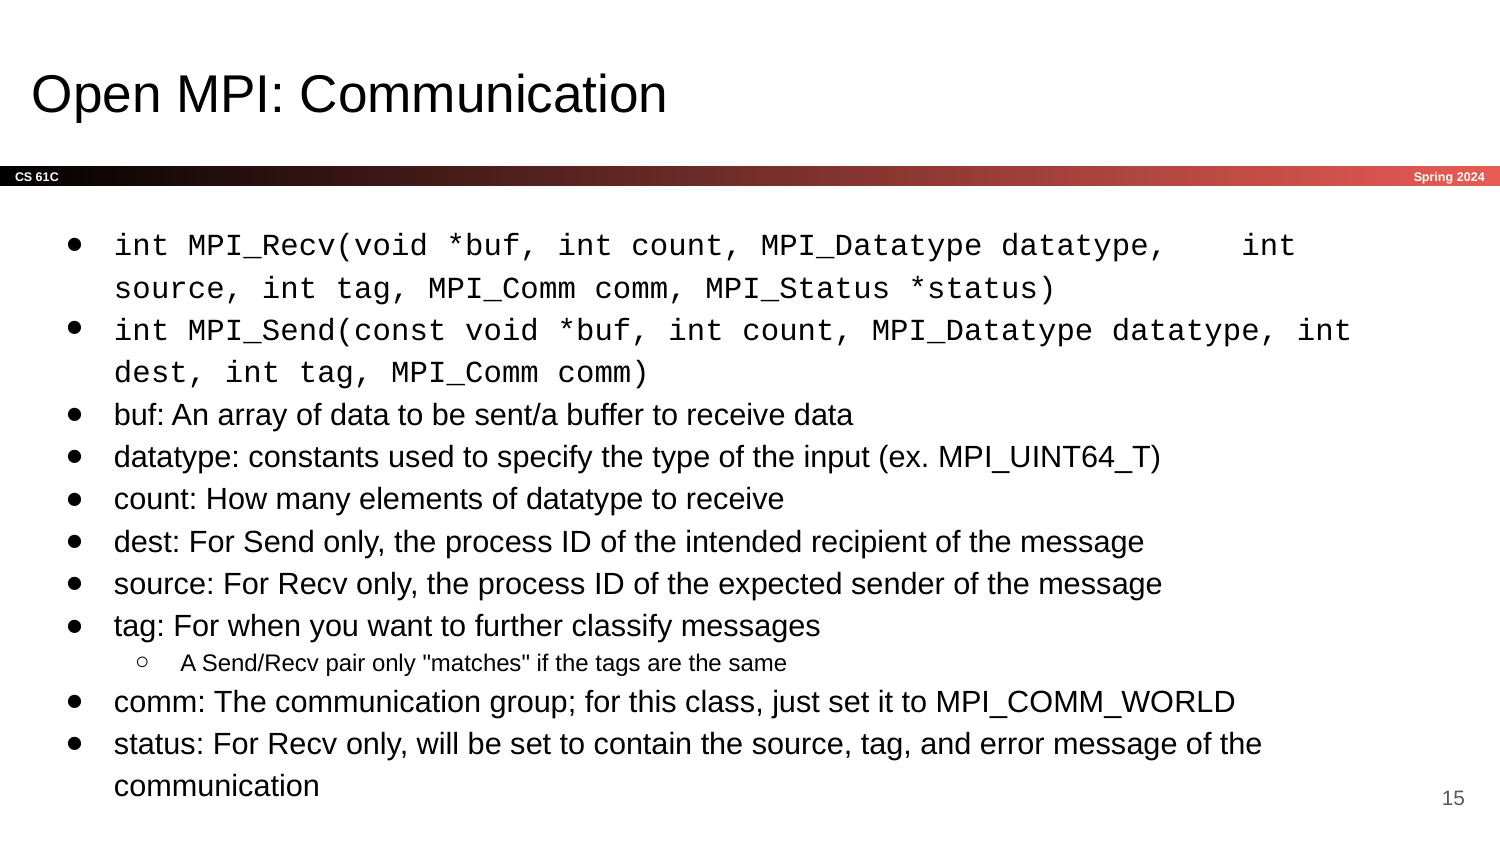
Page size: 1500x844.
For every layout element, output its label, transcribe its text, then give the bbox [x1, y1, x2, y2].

title Open MPI: Communication [16, 44, 1415, 139]
slide_number ‹#› [1389, 764, 1480, 830]
list int MPI_Recv(void *buf, int count, MPI_Datatype datatype, int source, int tag, MPI_Comm comm, MPI_Status *status) int MPI_Send(const void *buf, int count, MPI_Datatype datatype, int dest, int tag, MPI_Comm comm) buf: An array of data to be sent/a buffer to receive data datatype: constants used to specify the type of the input (ex. MPI_UINT64_T) count: How many elements of datatype to receive dest: For Send only, the process ID of the intended recipient of the message source: For Recv only, the process ID of the expected sender of the message tag: For when you want to further classify messages A Send/Recv pair only "matches" if the tags are the same comm: The communication group; for this class, just set it to MPI_COMM_WORLD status: For Recv only, will be set to contain the source, tag, and error message of the communication [32, 204, 1431, 823]
